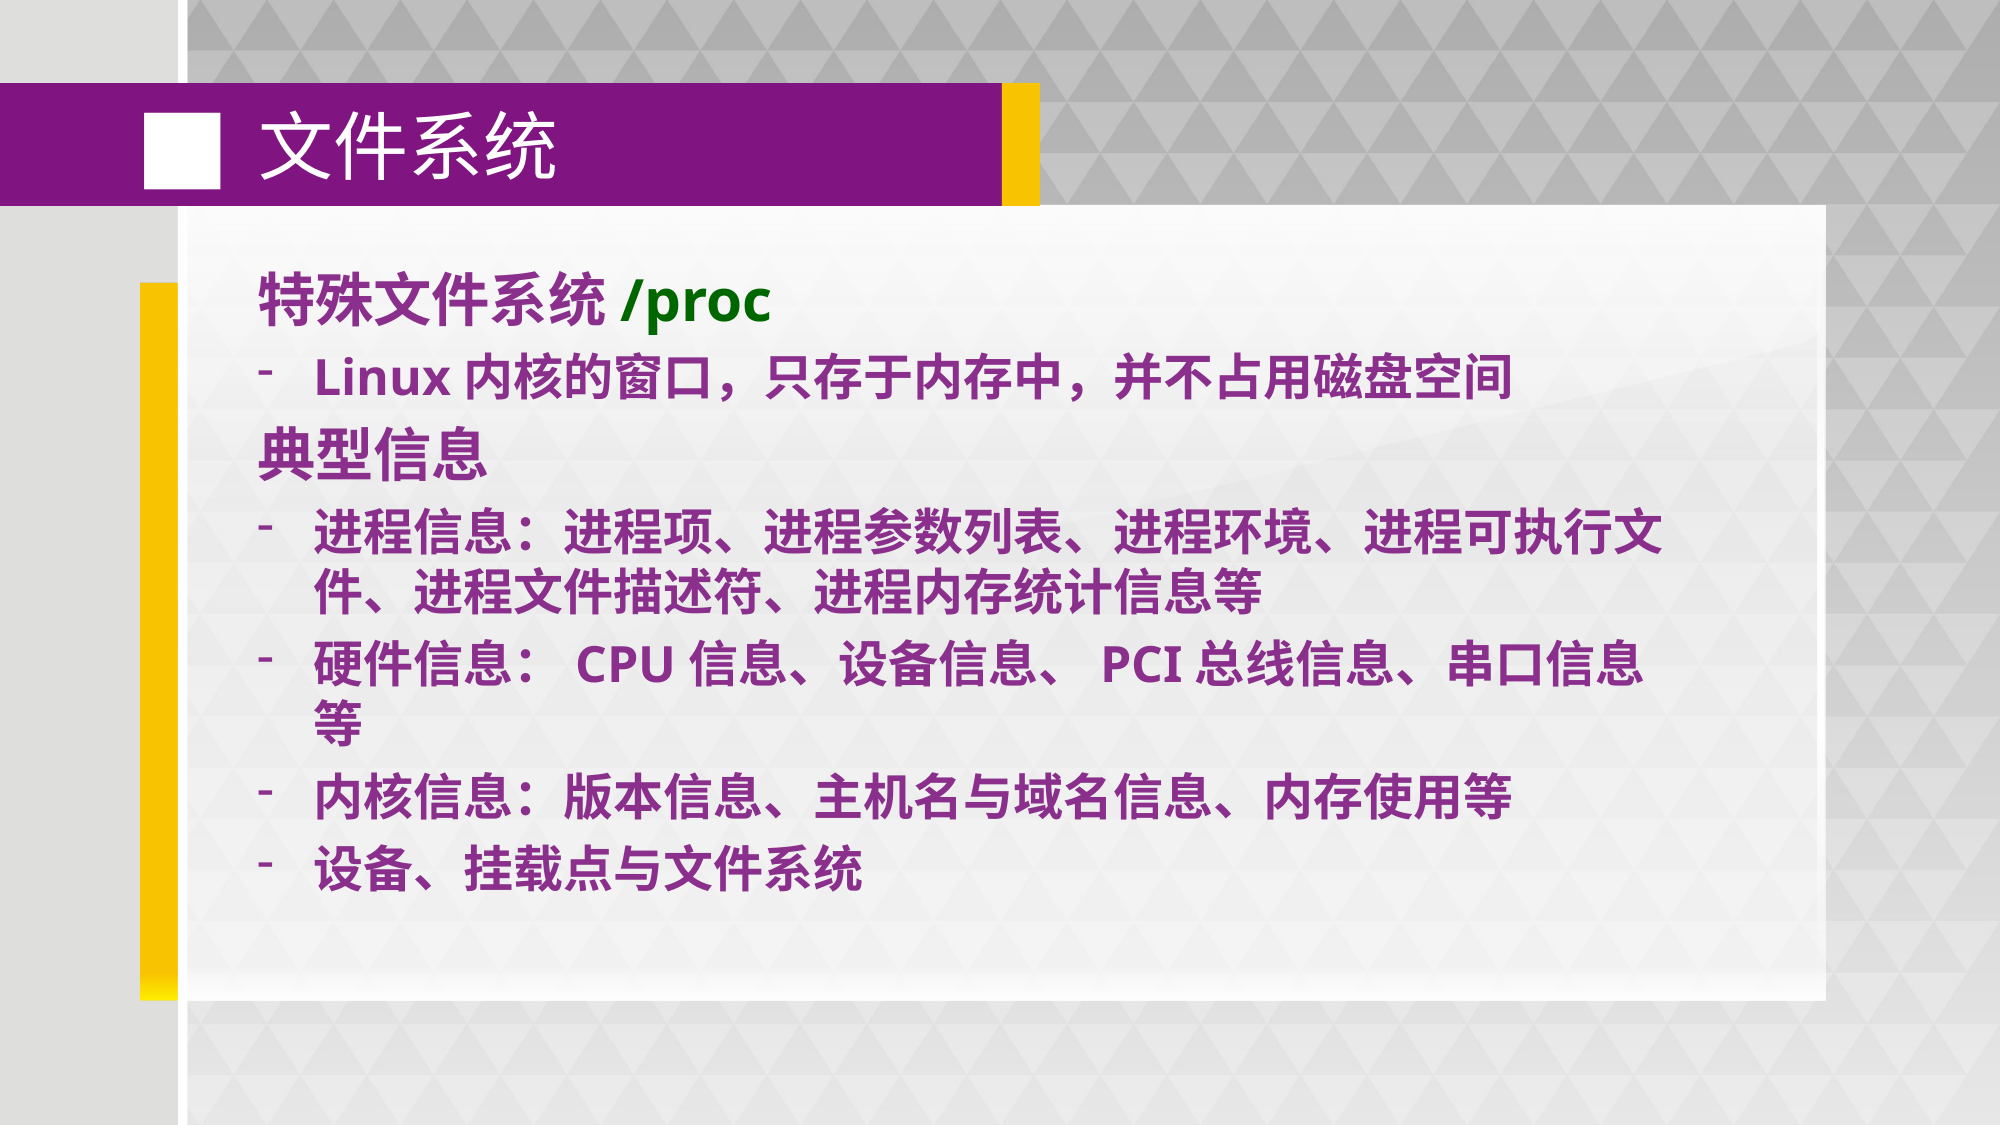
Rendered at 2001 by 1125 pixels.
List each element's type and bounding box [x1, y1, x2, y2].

picture [0, 0, 2000, 1125]
text_box [120, 69, 576, 206]
